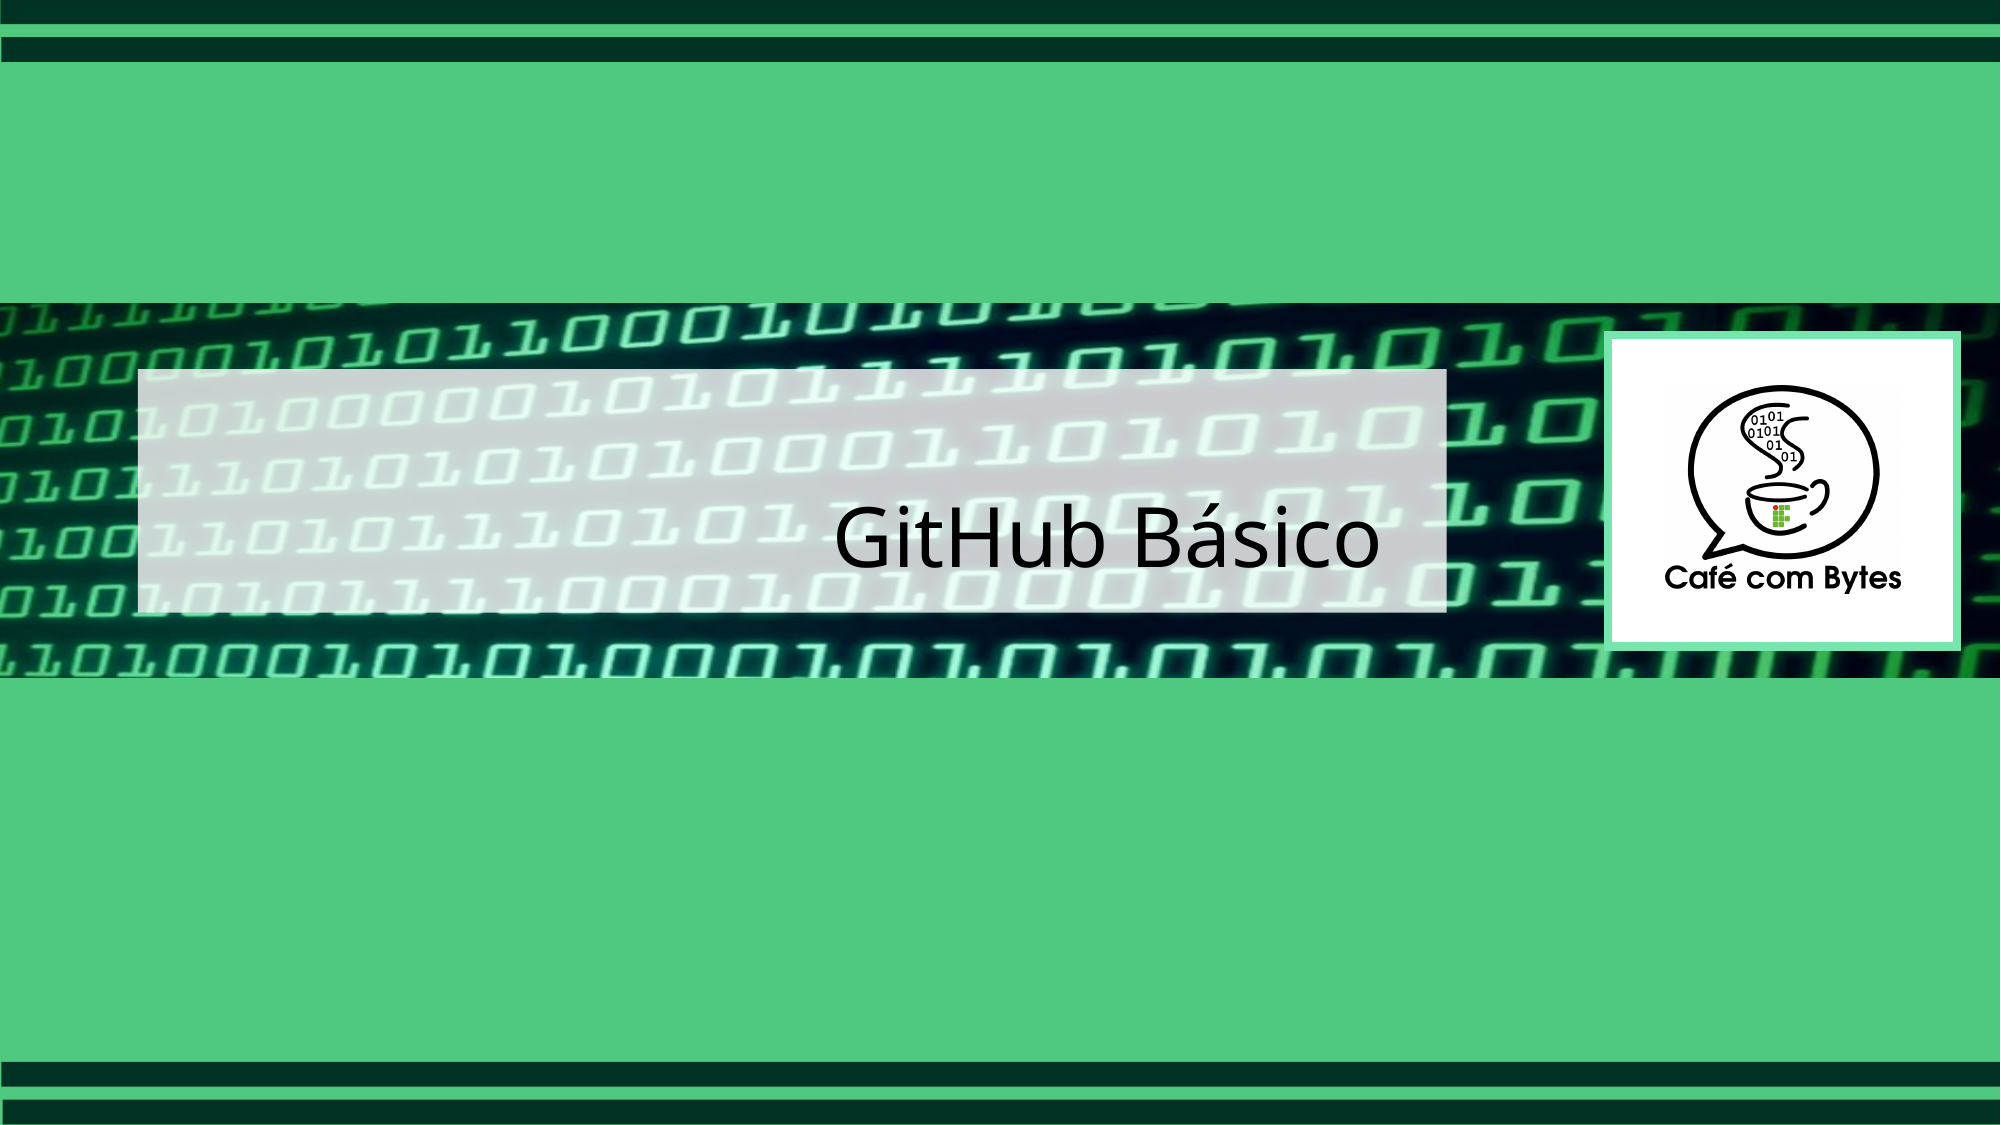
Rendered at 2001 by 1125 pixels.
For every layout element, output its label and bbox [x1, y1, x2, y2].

text_box [0, 1061, 2000, 1088]
text_box [2, 1099, 2000, 1125]
text_box [0, 36, 2000, 63]
text_box [0, 0, 2000, 25]
picture [0, 303, 2000, 678]
